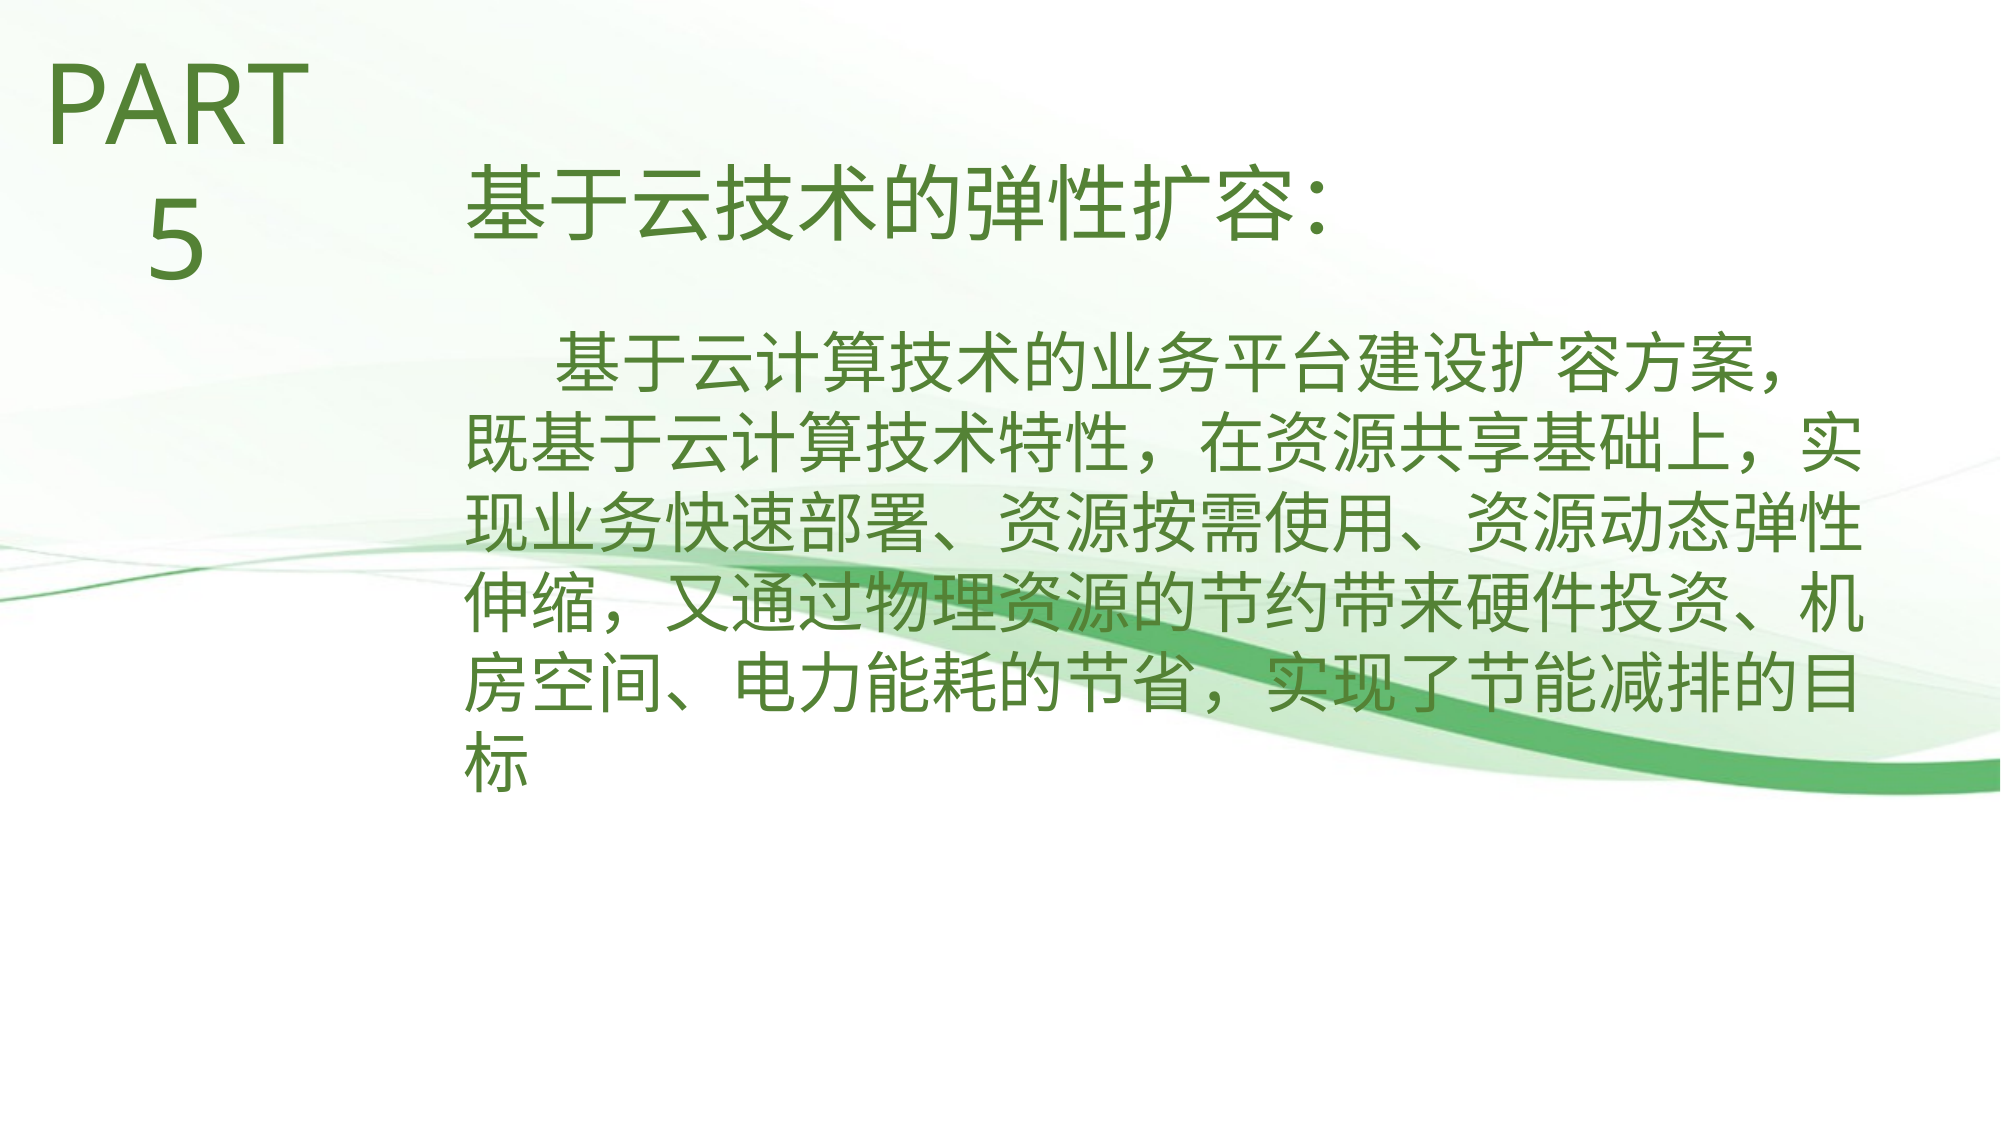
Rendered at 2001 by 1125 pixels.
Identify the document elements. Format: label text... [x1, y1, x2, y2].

text_box PART 5 [27, 24, 325, 310]
picture [0, 0, 2001, 1125]
text_box 基于云技术的弹性扩容： [449, 144, 1883, 260]
text_box 基于云计算技术的业务平台建设扩容方案，既基于云计算技术特性，在资源共享基础上，实现业务快速部署、资源按需使用、资源动态弹性伸缩，又通过物理资源的节约带来硬件投资、机房空间、电力能耗的节省，实现了节能减排的目标 [449, 313, 1904, 809]
